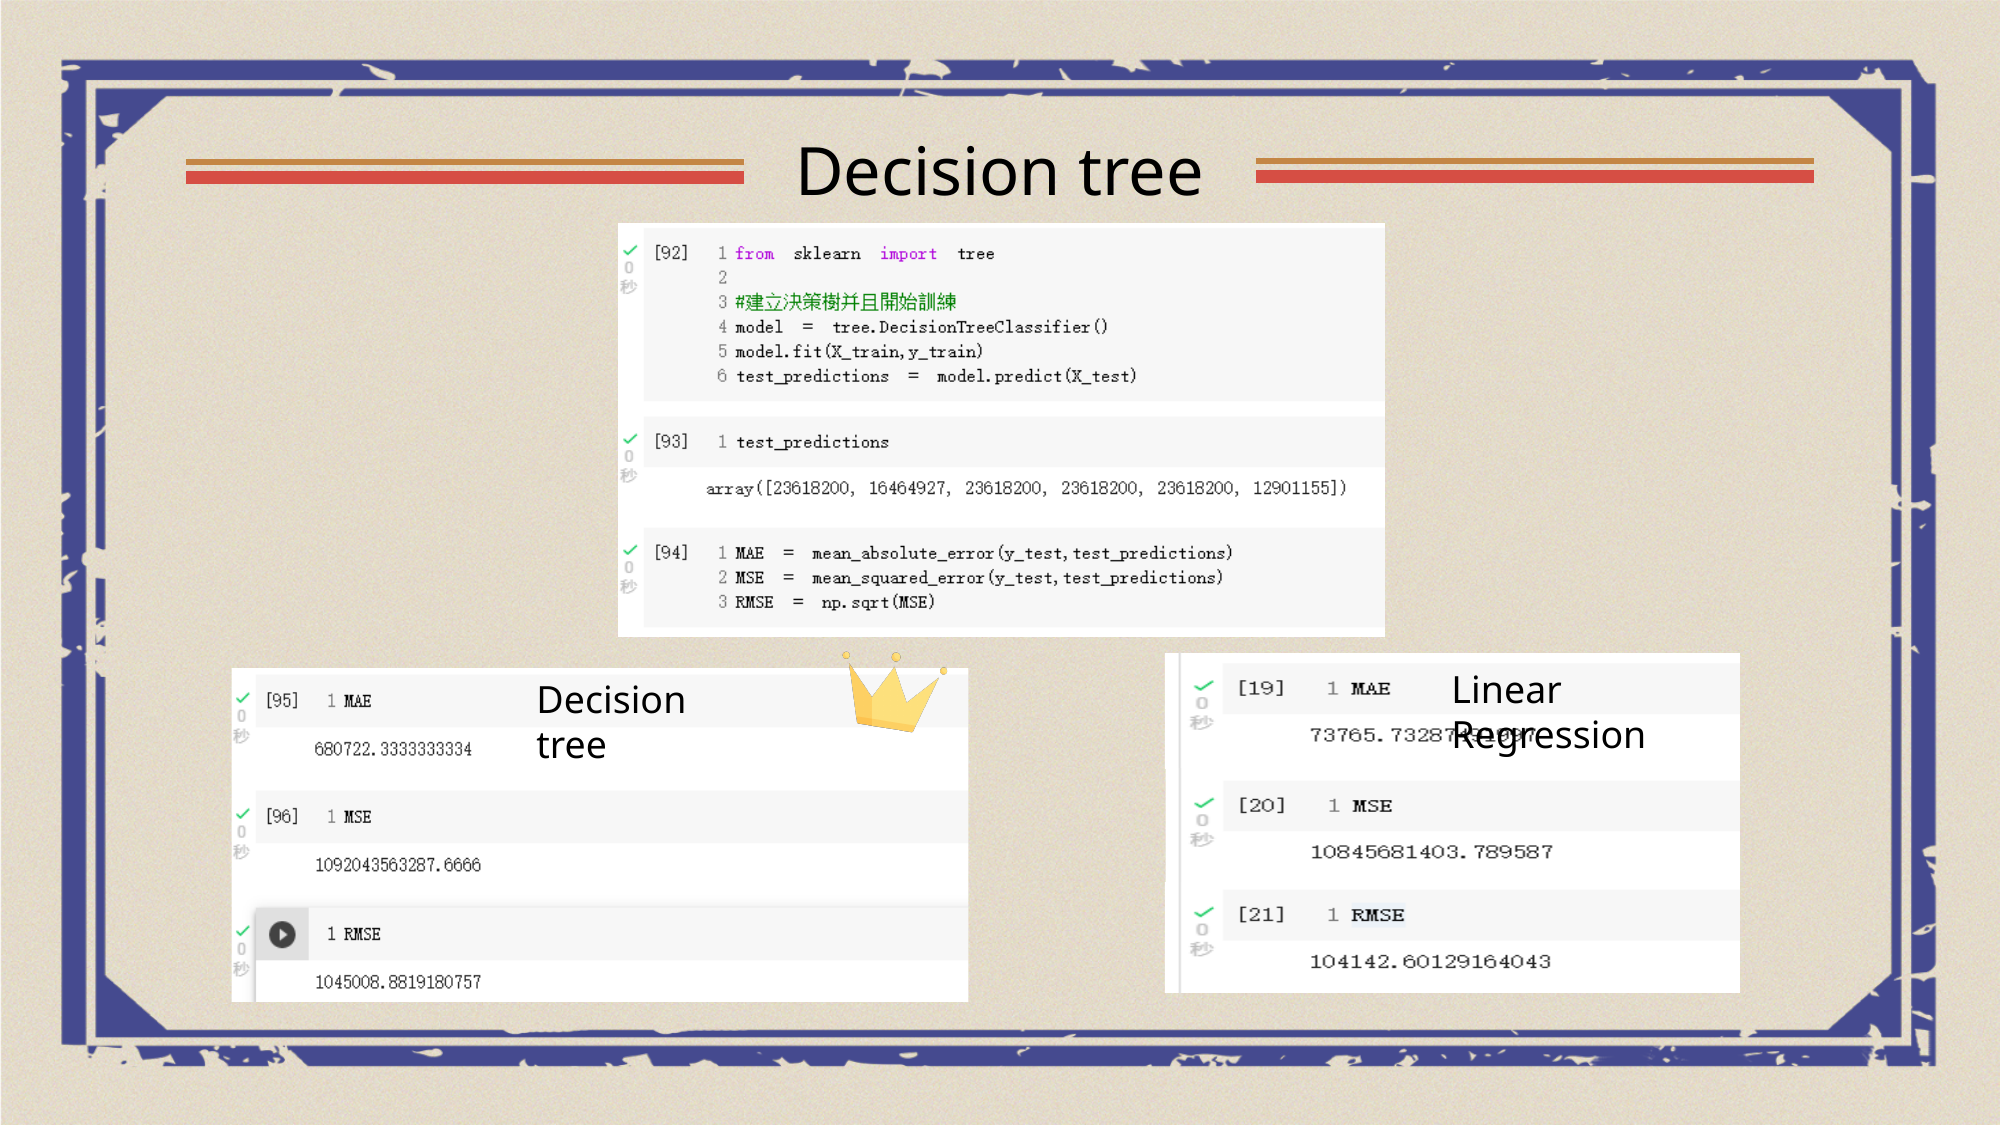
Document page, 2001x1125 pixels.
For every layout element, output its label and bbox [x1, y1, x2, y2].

text_box [1164, 653, 1745, 993]
text_box [185, 161, 744, 178]
text_box [1256, 160, 1814, 177]
picture [3, 0, 2000, 1125]
text_box [231, 667, 969, 1002]
